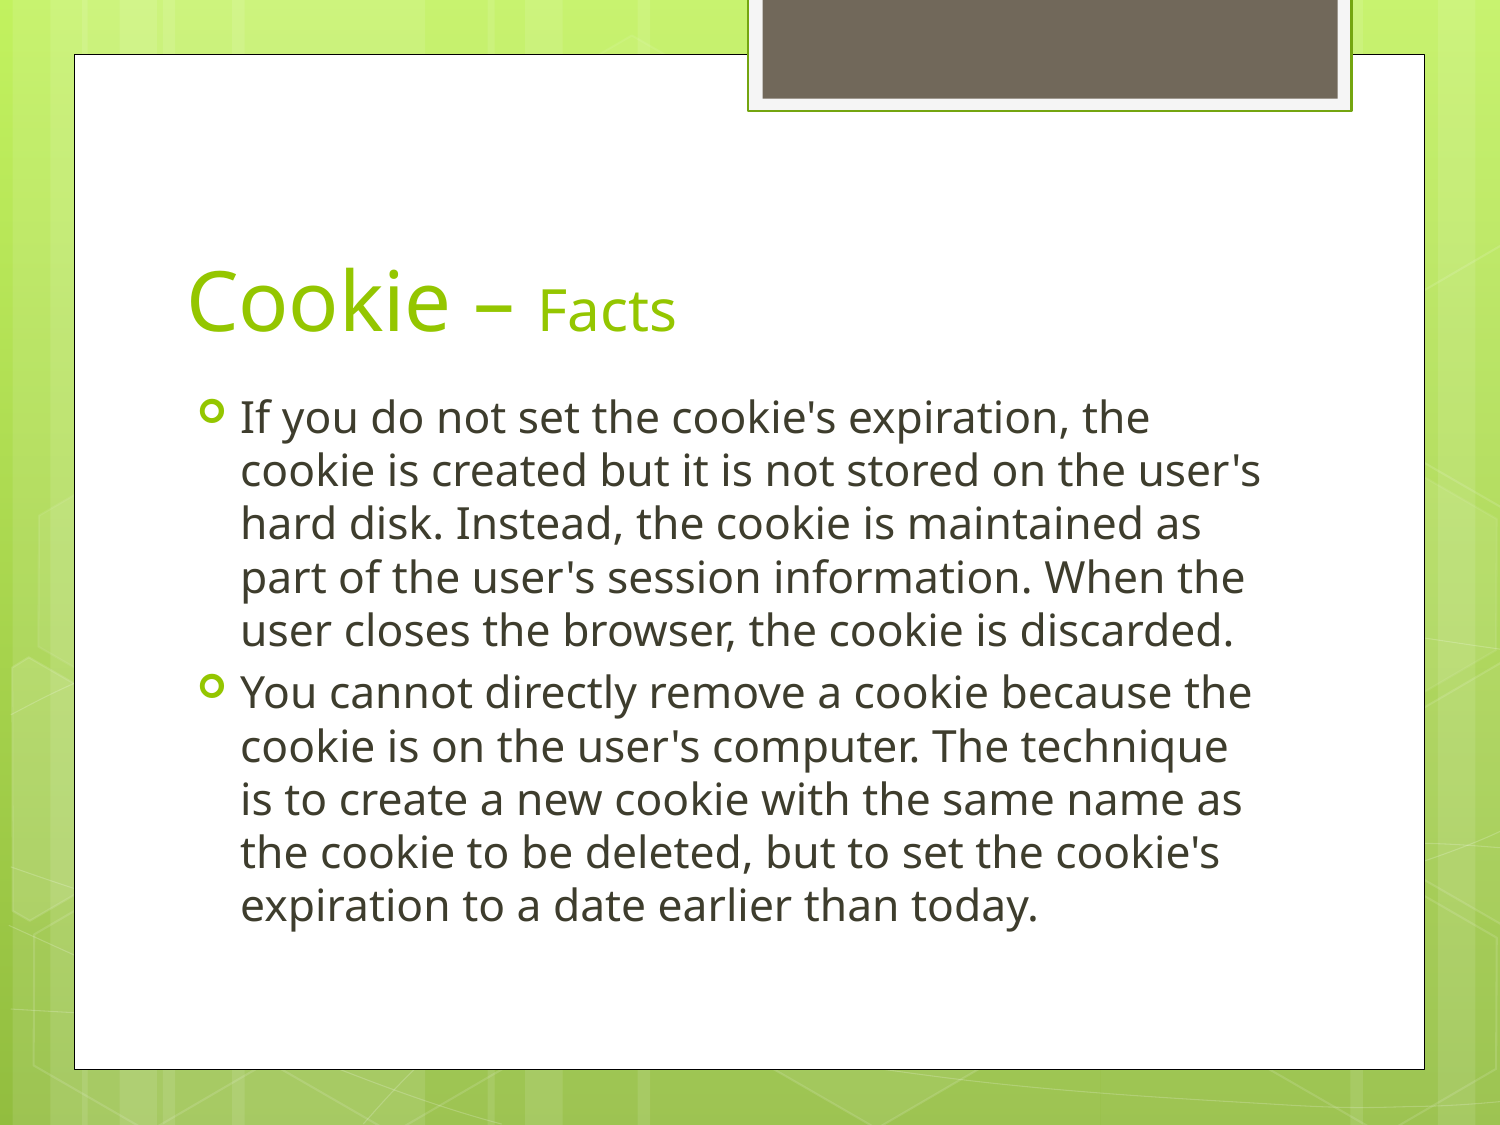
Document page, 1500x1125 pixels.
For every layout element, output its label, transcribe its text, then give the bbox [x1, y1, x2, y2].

title Cookie – Facts [171, 168, 1324, 357]
list If you do not set the cookie's expiration, the cookie is created but it is not stored on the user's hard disk. Instead, the cookie is maintained as part of the user's session information. When the user closes the browser, the cookie is discarded. You cannot directly remove a cookie because the cookie is on the user's computer. The technique is to create a new cookie with the same name as the cookie to be deleted, but to set the cookie's expiration to a date earlier than today. [171, 381, 1283, 957]
